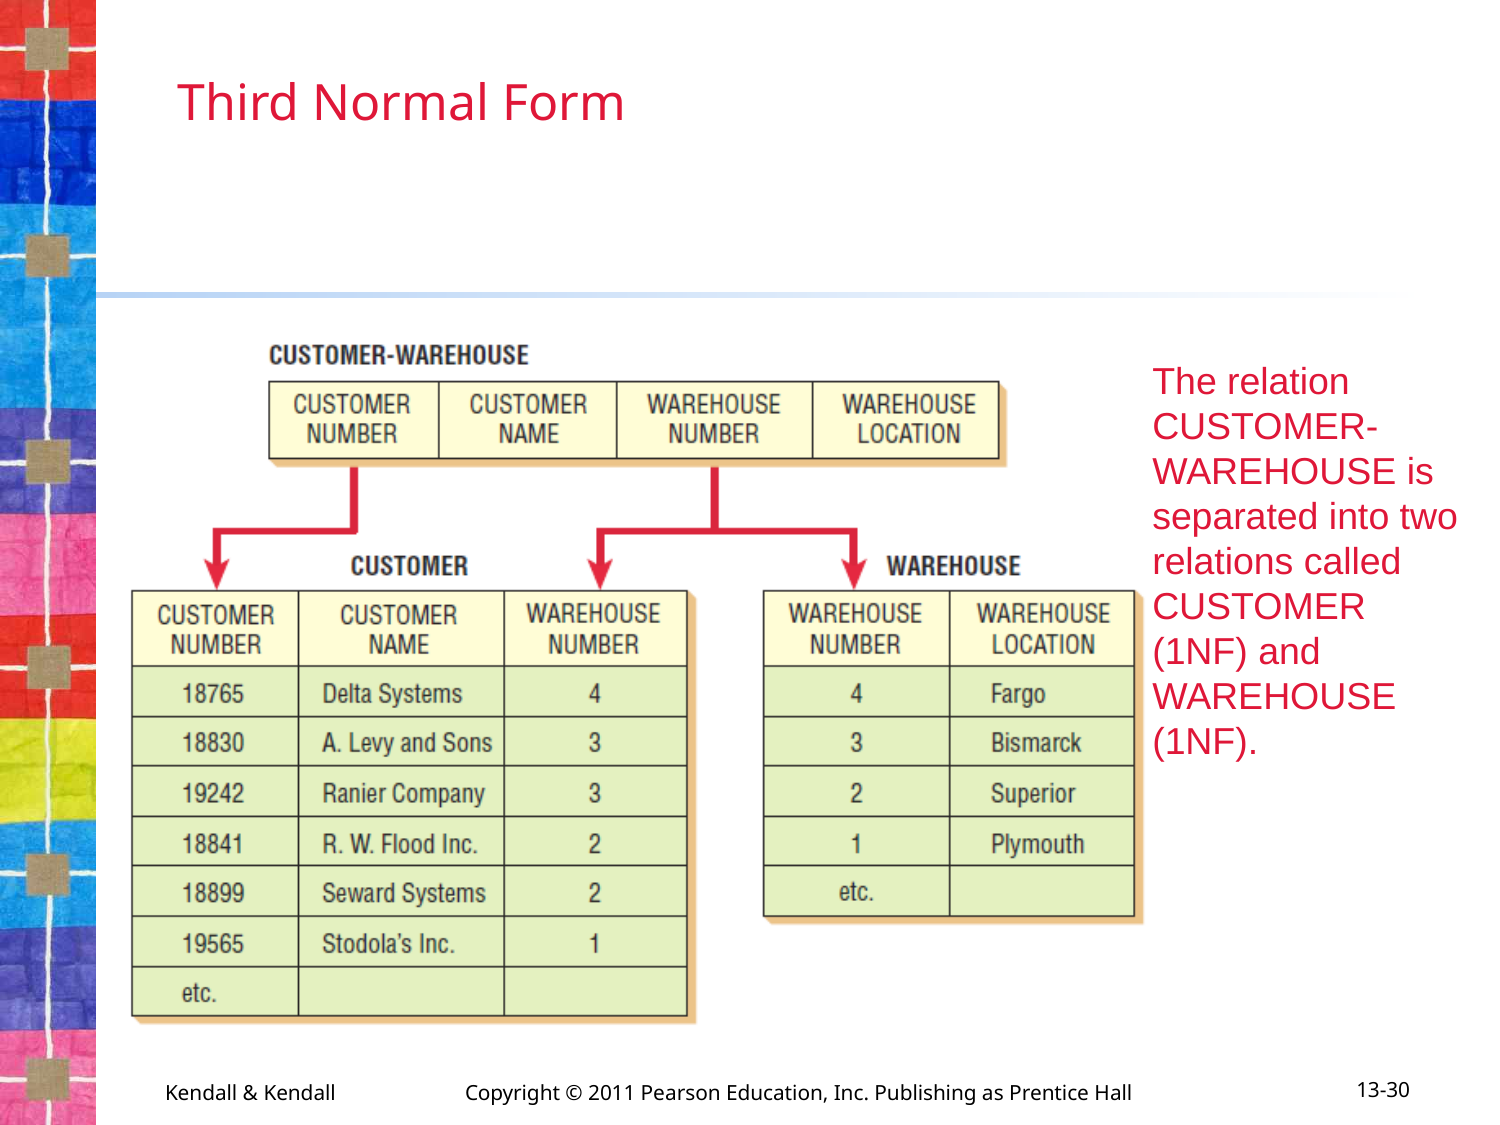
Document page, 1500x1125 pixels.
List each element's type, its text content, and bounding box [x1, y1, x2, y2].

picture [0, 0, 96, 1125]
slide_number Kendall & Kendall Copyright © 2011 Pearson Education, Inc. Publishing as Prentice Hall [149, 1038, 1112, 1113]
slide_number 13-30 [1112, 1037, 1426, 1113]
text_box The relation CUSTOMER-WAREHOUSE is separated into two relations called CUSTOMER (1NF) and WAREHOUSE (1NF). [1154, 349, 1475, 770]
title Third Normal Form [162, 62, 1455, 251]
picture [124, 337, 1151, 1030]
